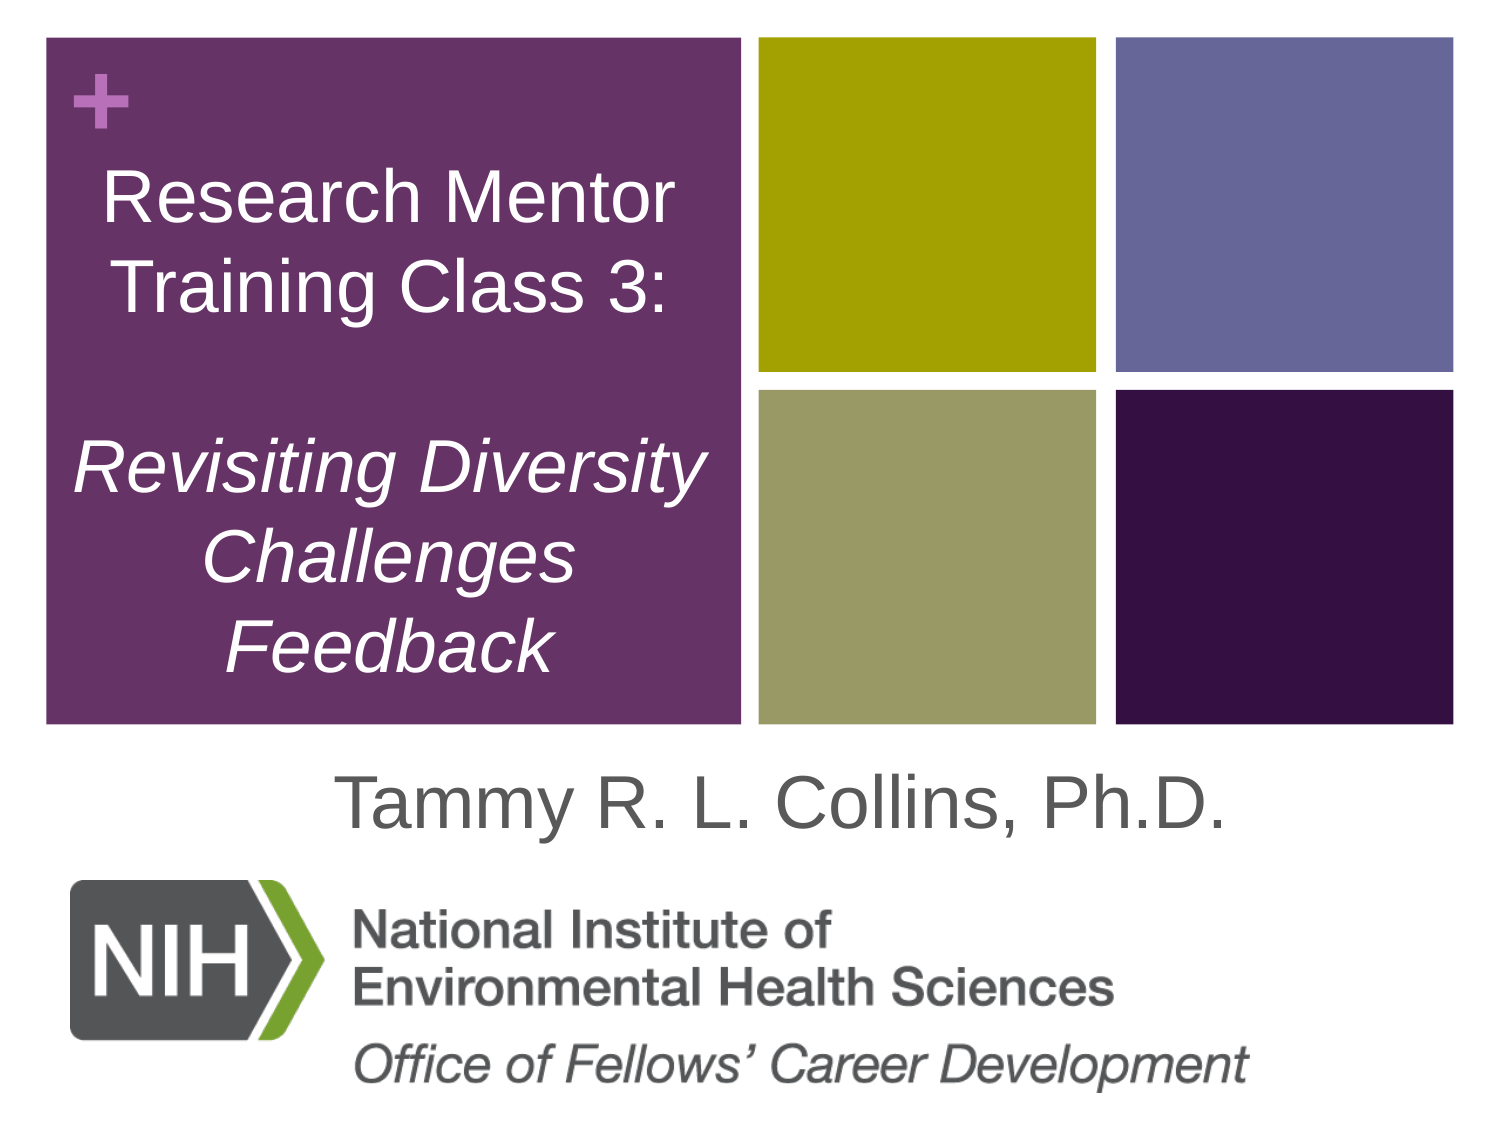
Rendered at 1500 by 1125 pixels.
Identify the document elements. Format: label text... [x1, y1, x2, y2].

subtitle Tammy R. L. Collins, Ph.D. [124, 745, 1439, 1016]
picture [69, 880, 1250, 1094]
title Research Mentor Training Class 3: Revisiting Diversity Challenges Feedback [45, 140, 734, 606]
